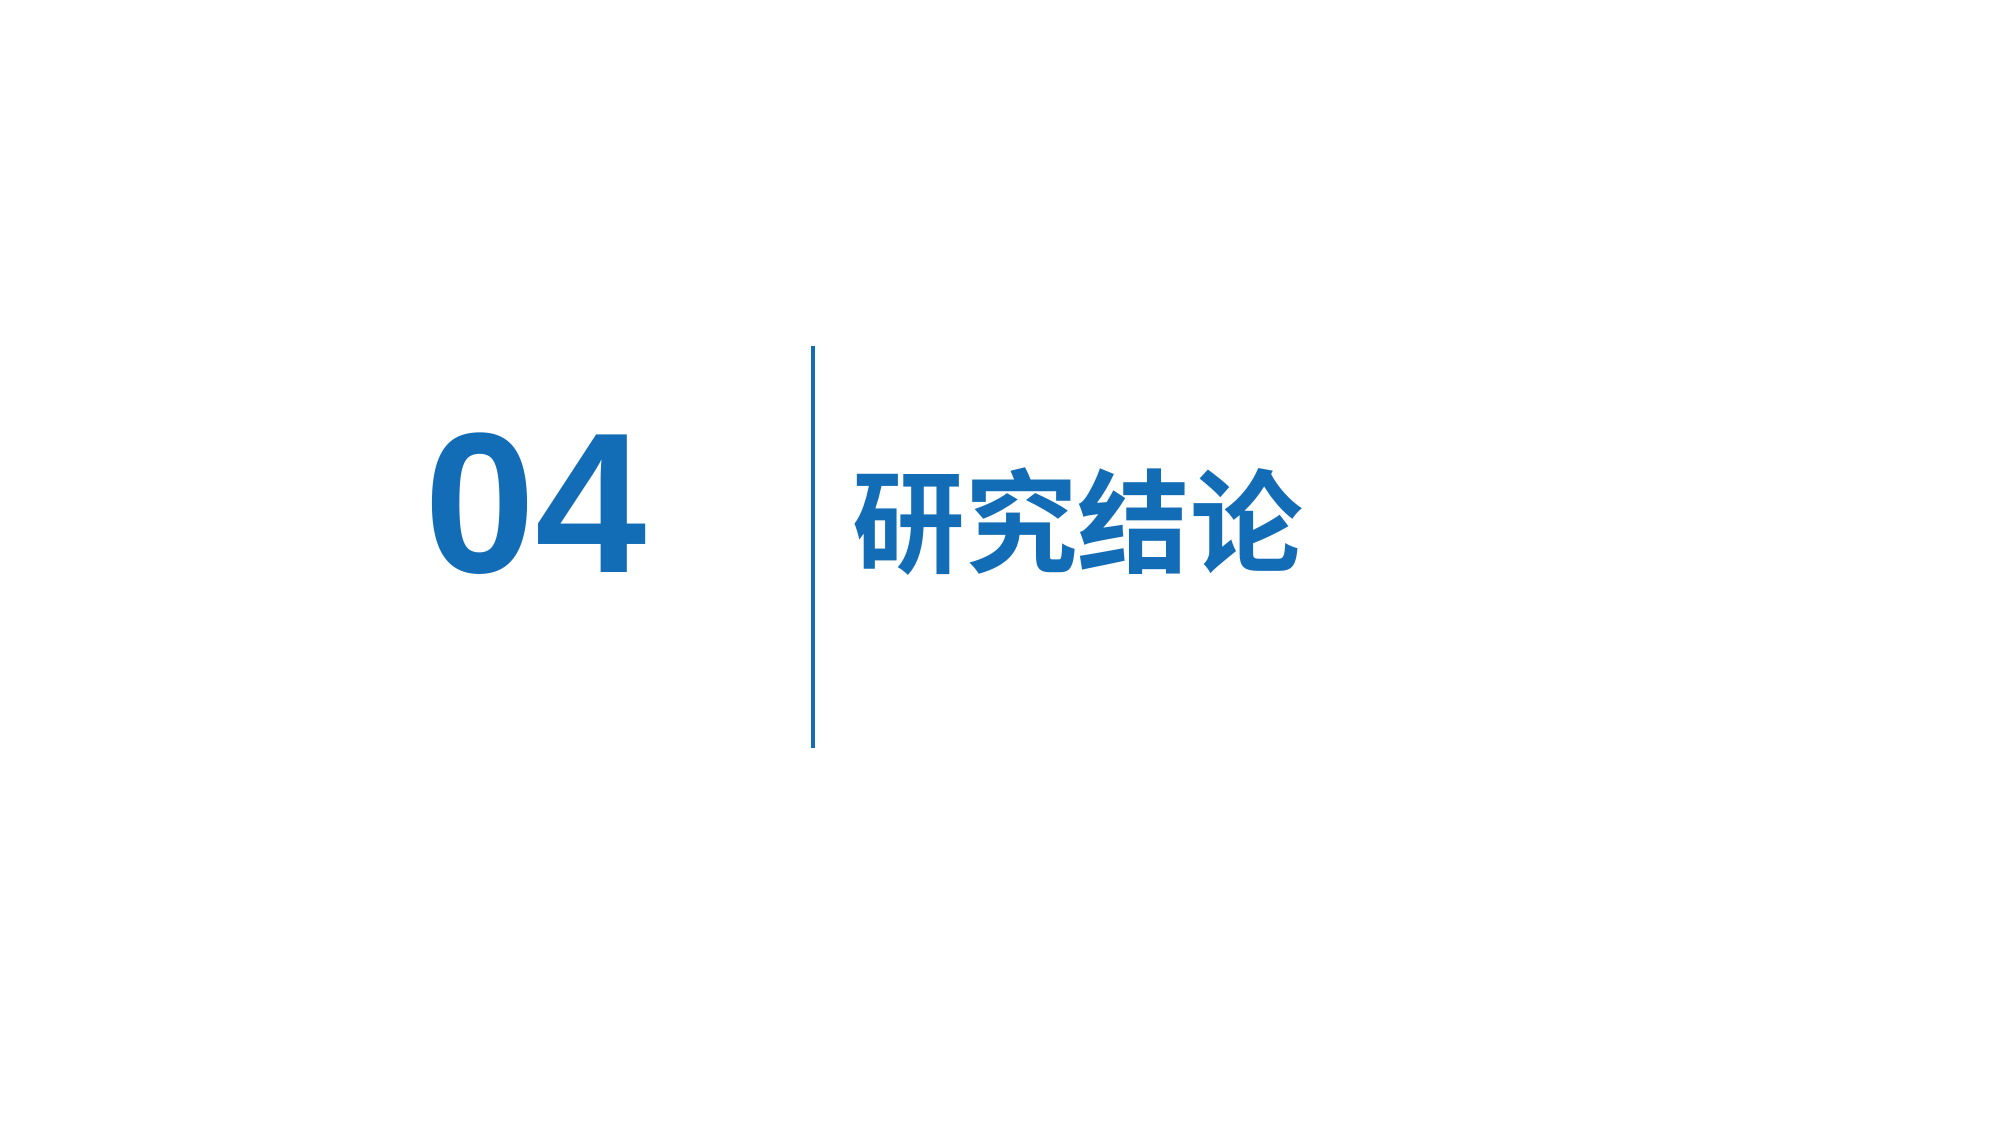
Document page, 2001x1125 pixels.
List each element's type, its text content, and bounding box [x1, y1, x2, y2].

text_box 研究结论 [837, 444, 2000, 595]
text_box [258, 345, 814, 748]
